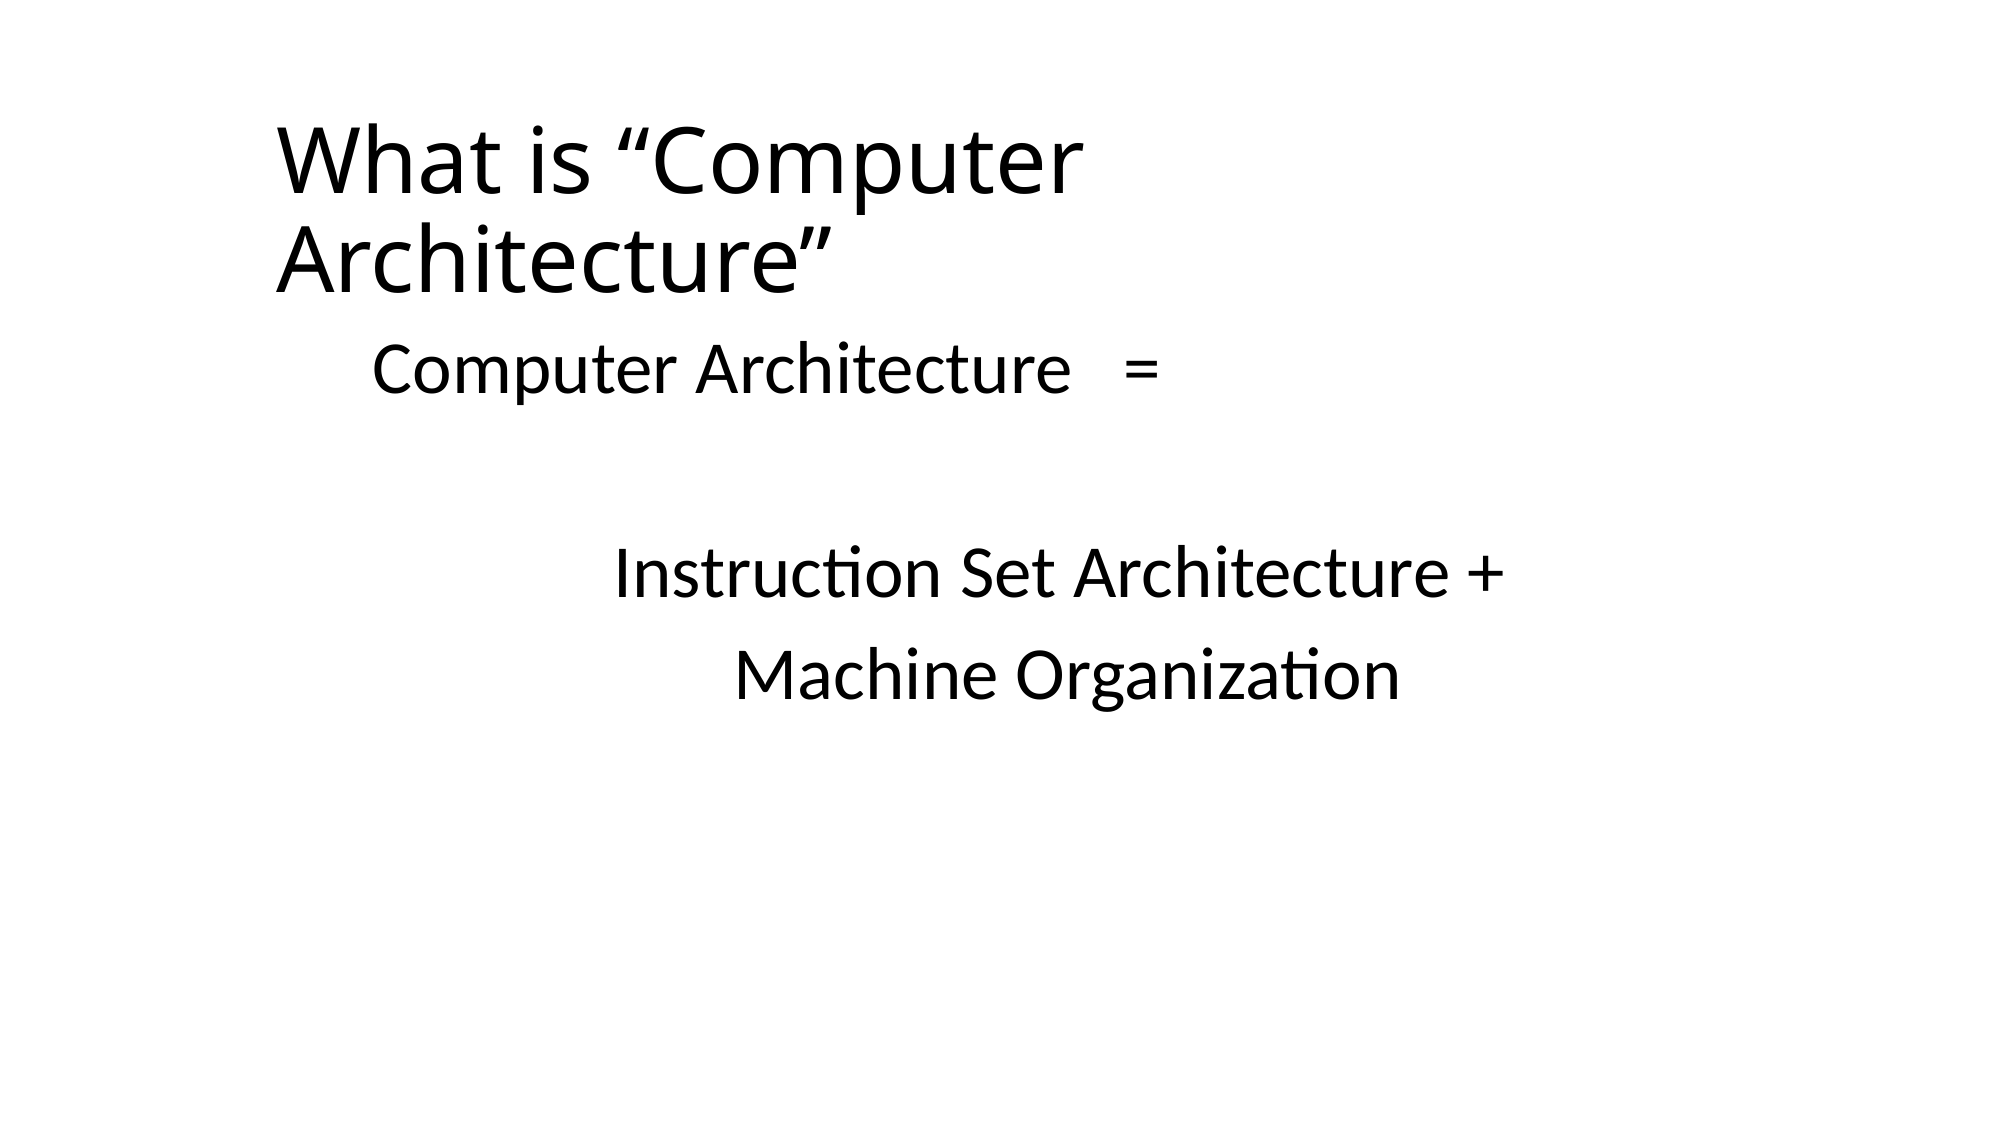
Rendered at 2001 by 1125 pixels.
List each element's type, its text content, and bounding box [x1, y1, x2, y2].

list Computer Architecture = Instruction Set Architecture + Machine Organization [362, 324, 1638, 972]
title What is “Computer Architecture” [265, 110, 1520, 317]
